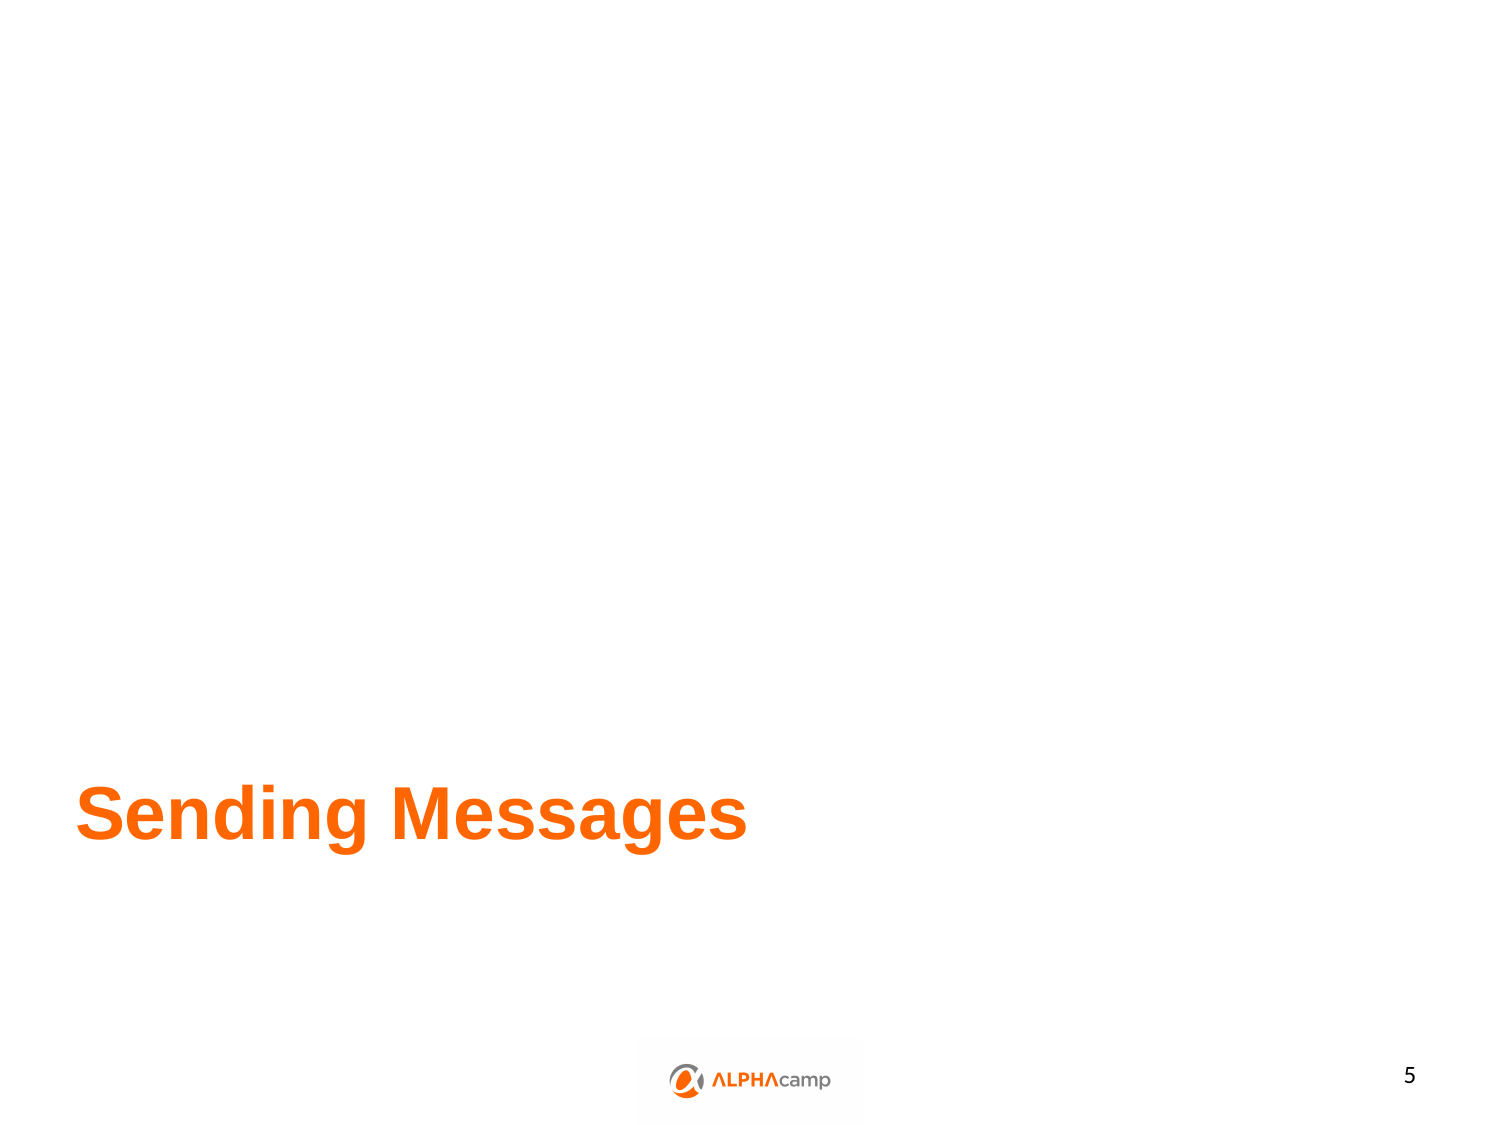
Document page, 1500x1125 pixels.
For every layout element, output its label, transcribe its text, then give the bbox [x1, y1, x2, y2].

picture [637, 1037, 863, 1125]
title Sending Messages [75, 685, 1425, 934]
slide_number [1381, 1050, 1426, 1097]
